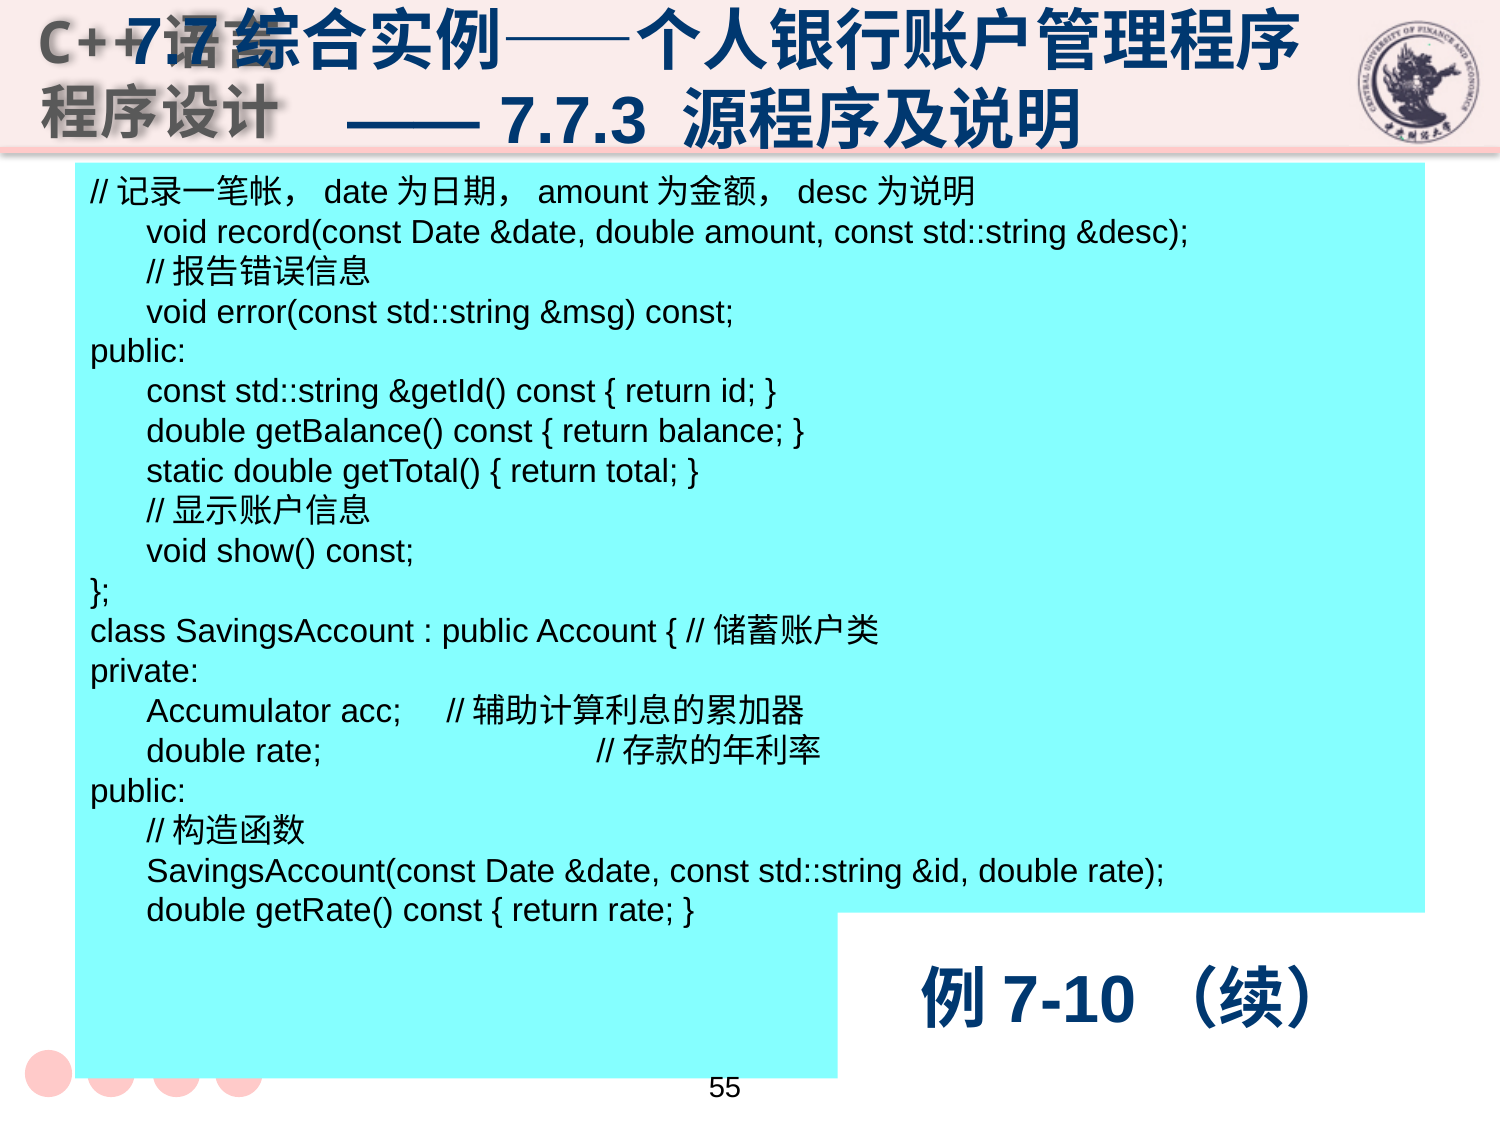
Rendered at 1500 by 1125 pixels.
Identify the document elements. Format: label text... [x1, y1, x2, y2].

title 例7-10（续） [837, 912, 1436, 1080]
picture [0, 0, 1500, 147]
text_box 7.7综合实例——个人银行账户管理程序 —— 7.7.3 源程序及说明 [35, 42, 1395, 113]
slide_number 55 [674, 1046, 776, 1125]
list //记录一笔帐，date为日期，amount为金额，desc为说明 void record(const Date &date, double amount, const std::string &desc); //报告错误信息 void error(const std::string &msg) const; public: const std::string &getId() const { return id; } double getBalance() const { return balance; } static double getTotal() { return total; } //显示账户信息 void show() const; }; class SavingsAccount : public Account { //储蓄账户类 private: Accumulator acc; //辅助计算利息的累加器 double rate; //存款的年利率 public: //构造函数 SavingsAccount(const Date &date, const std::string &id, double rate); double getRate() const { return rate; } [74, 162, 1426, 1079]
